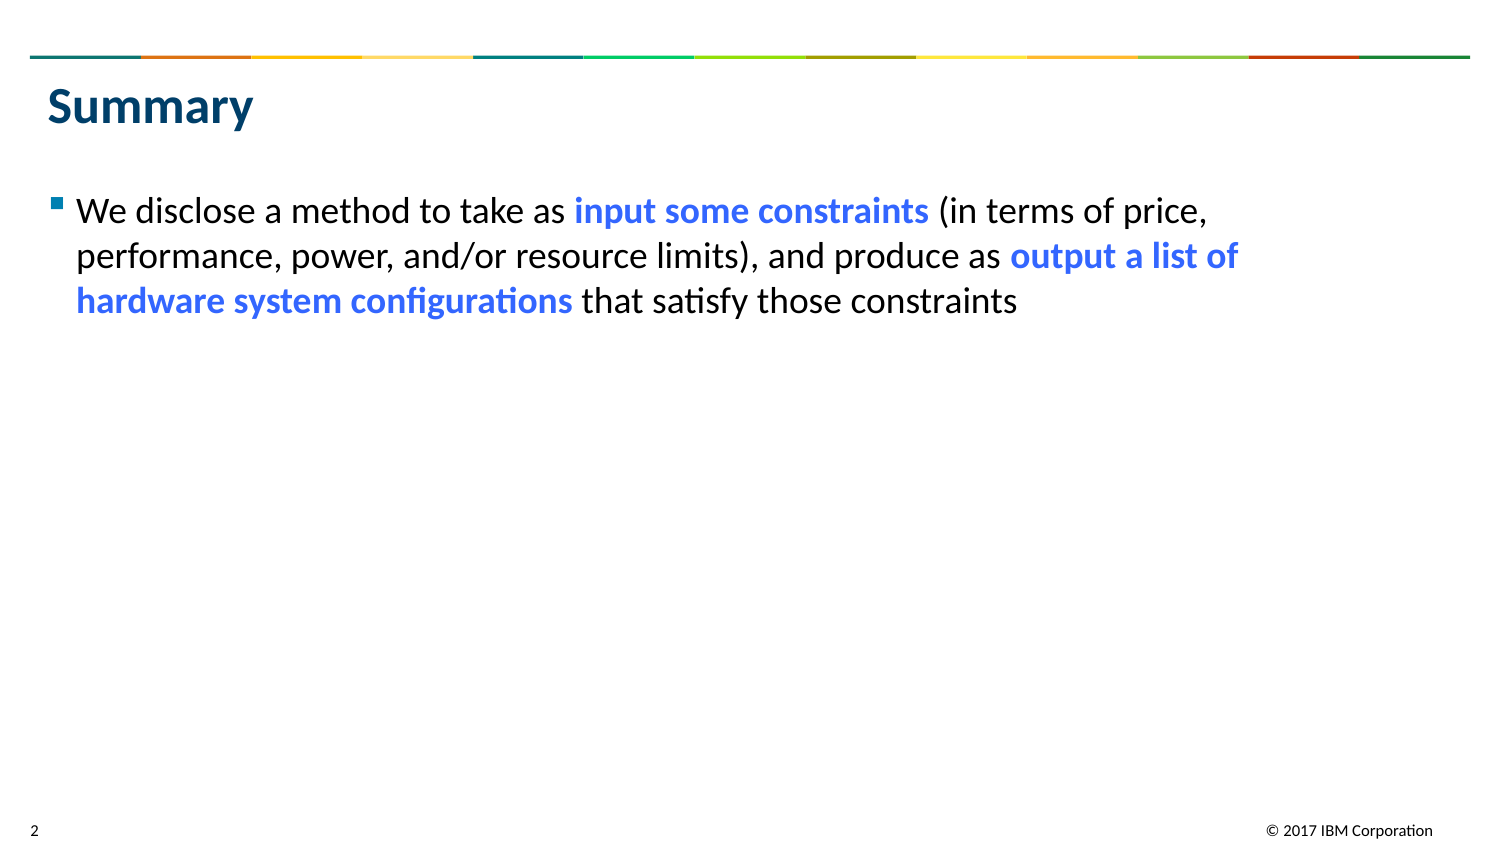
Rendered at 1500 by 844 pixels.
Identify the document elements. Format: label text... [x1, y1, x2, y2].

list We disclose a method to take as input some constraints (in terms of price, performance, power, and/or resource limits), and produce as output a list of hardware system configurations that satisfy those constraints [33, 178, 1404, 775]
title Summary [33, 71, 1404, 163]
